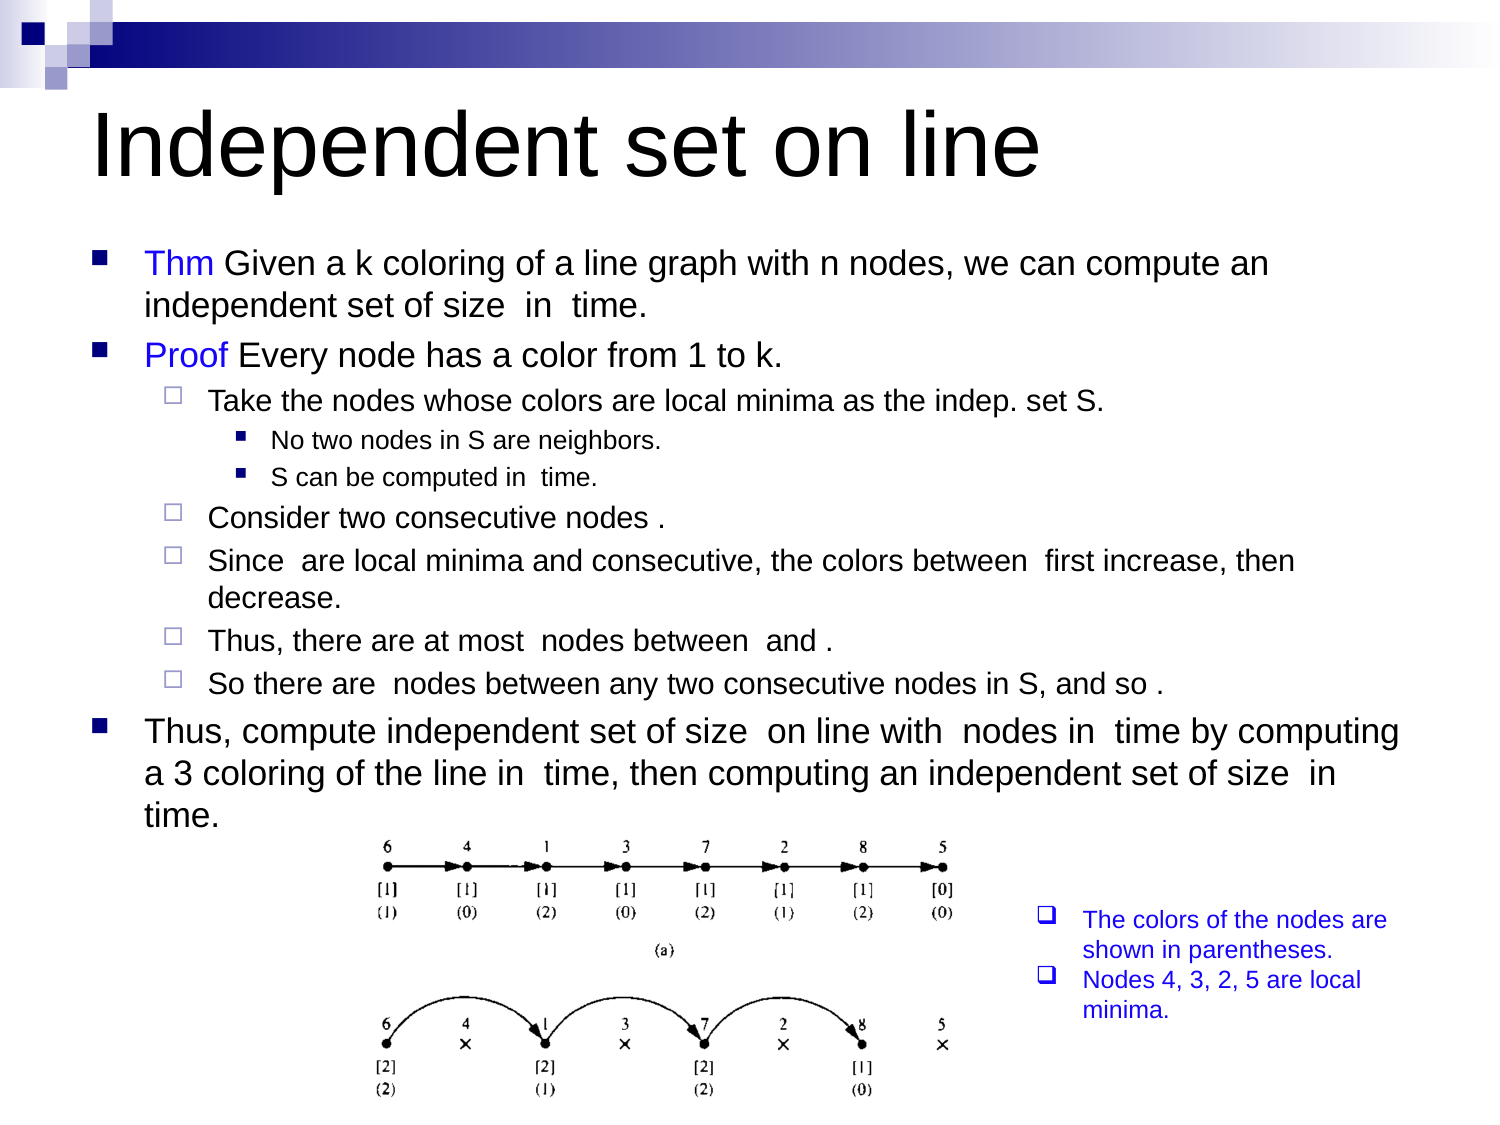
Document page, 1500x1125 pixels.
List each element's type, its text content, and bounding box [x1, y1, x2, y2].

picture [344, 829, 977, 1114]
text_box The colors of the nodes are shown in parentheses. Nodes 4, 3, 2, 5 are local minima. [1021, 896, 1421, 1031]
title Independent set on line [75, 75, 1425, 205]
